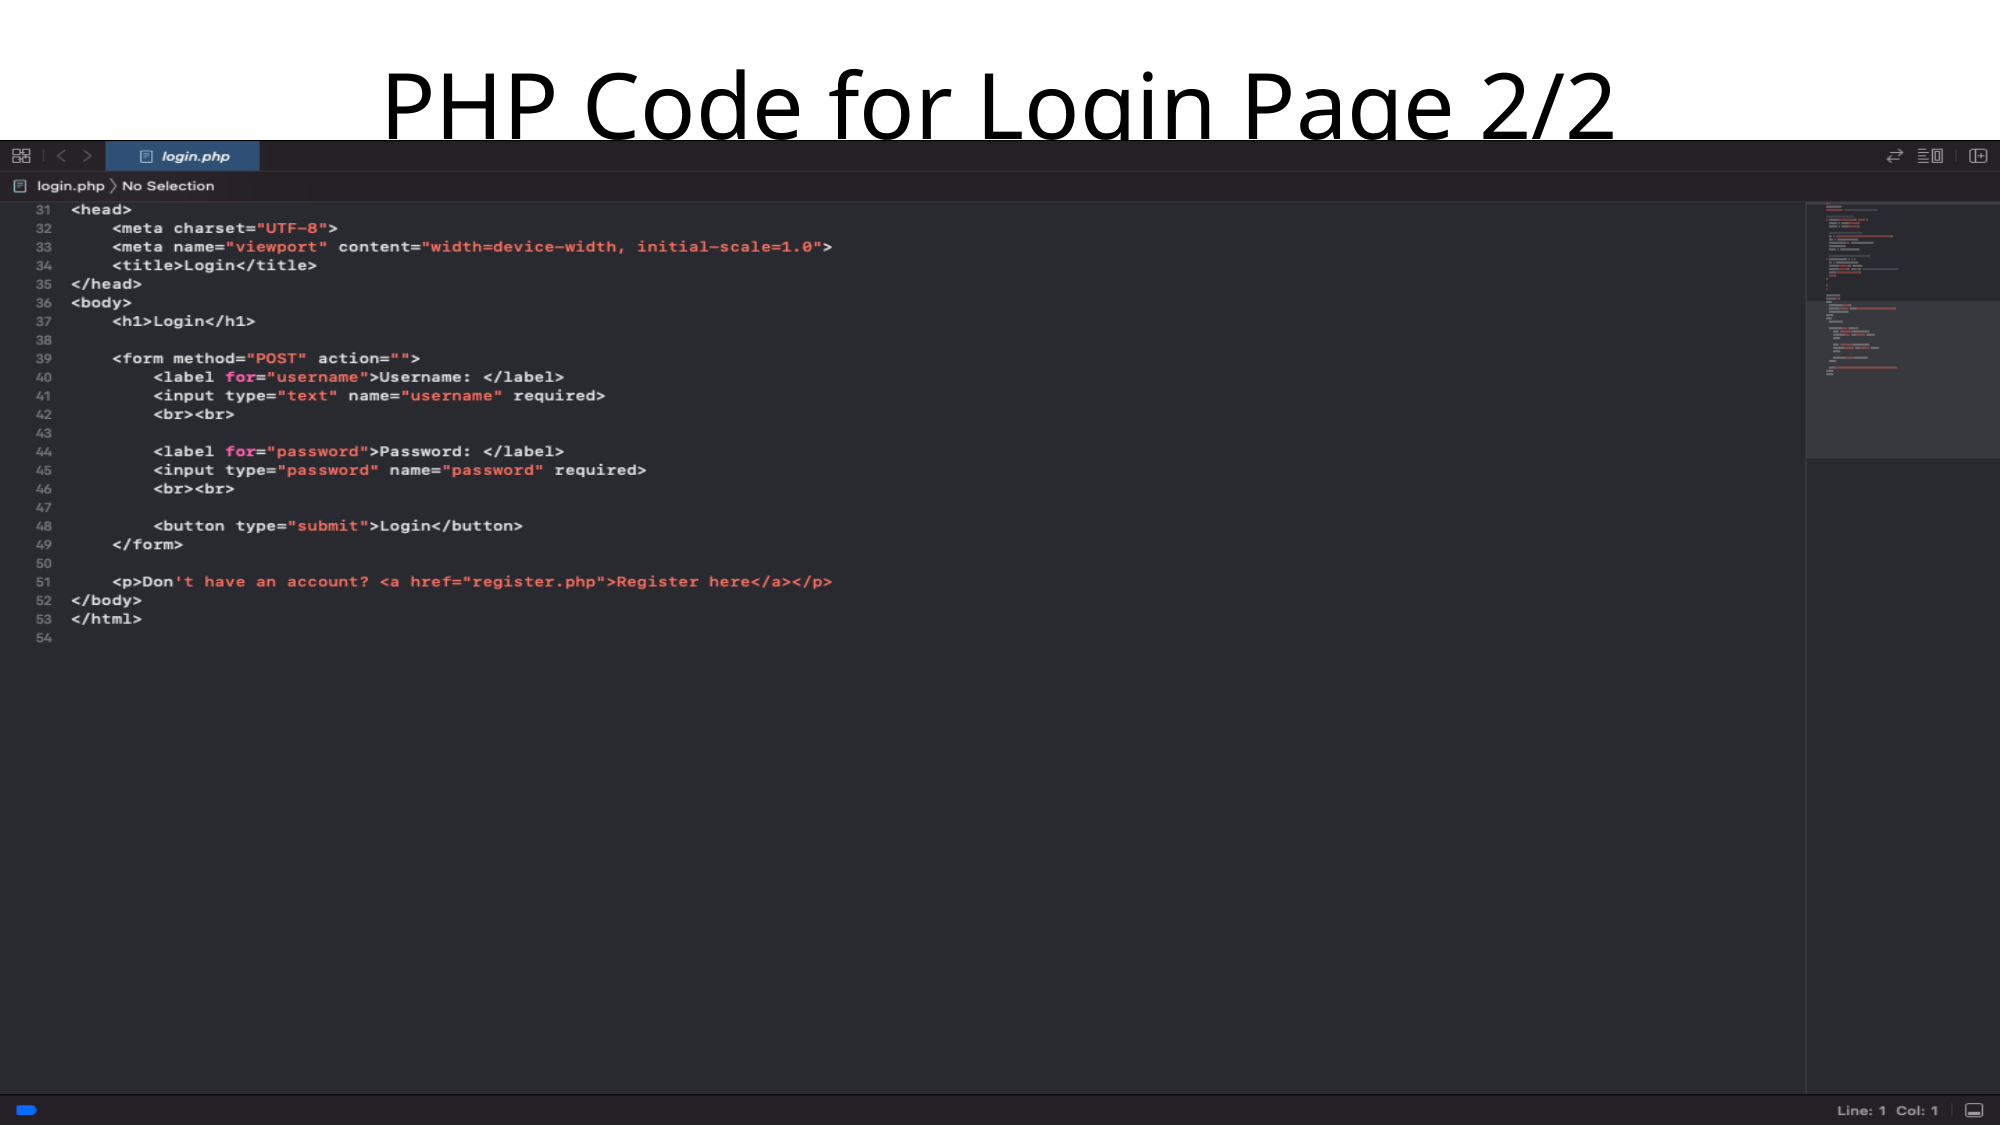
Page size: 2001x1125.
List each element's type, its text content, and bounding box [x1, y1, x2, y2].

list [0, 140, 2000, 1125]
title PHP Code for Login Page 2/2 [137, 0, 1863, 140]
